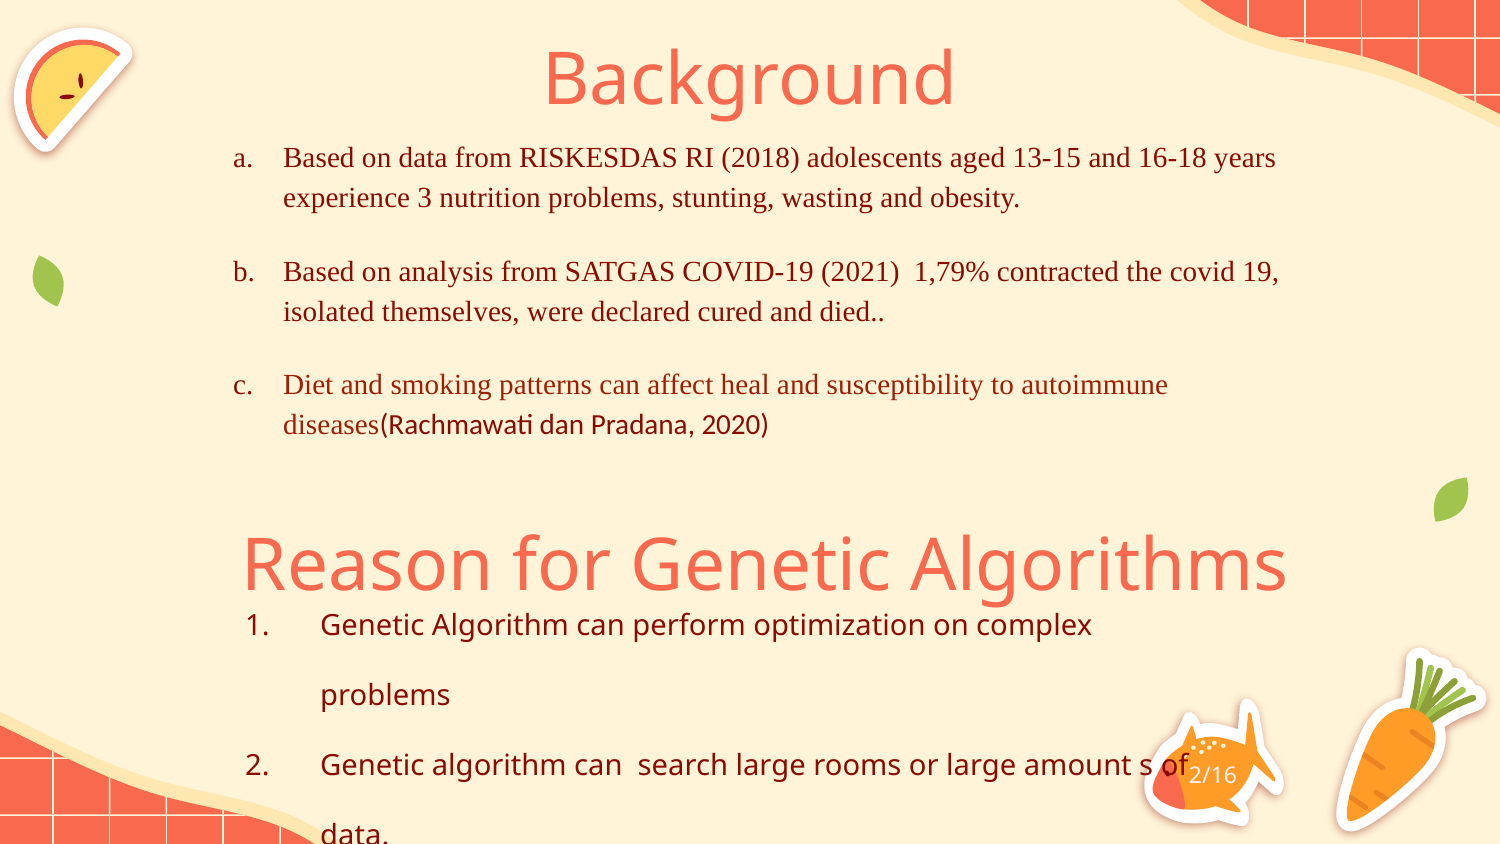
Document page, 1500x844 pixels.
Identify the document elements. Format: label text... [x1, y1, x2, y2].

title Background [118, 28, 1382, 122]
text_box Genetic Algorithm can perform optimization on complex problems Genetic algorithm can search large rooms or large amount s of data. [230, 649, 1228, 774]
text_box Reason for Genetic Algorithms [133, 514, 1398, 609]
list Based on data from RISKESDAS RI (2018) adolescents aged 13-15 and 16-18 years experience 3 nutrition problems, stunting, wasting and obesity. Based on analysis from SATGAS COVID-19 (2021) 1,79% contracted the covid 19, isolated themselves, were declared cured and died.. Diet and smoking patterns can affect heal and susceptibility to autoimmune diseases(Rachmawati dan Pradana, 2020) [118, 129, 1382, 445]
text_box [1140, 708, 1280, 834]
